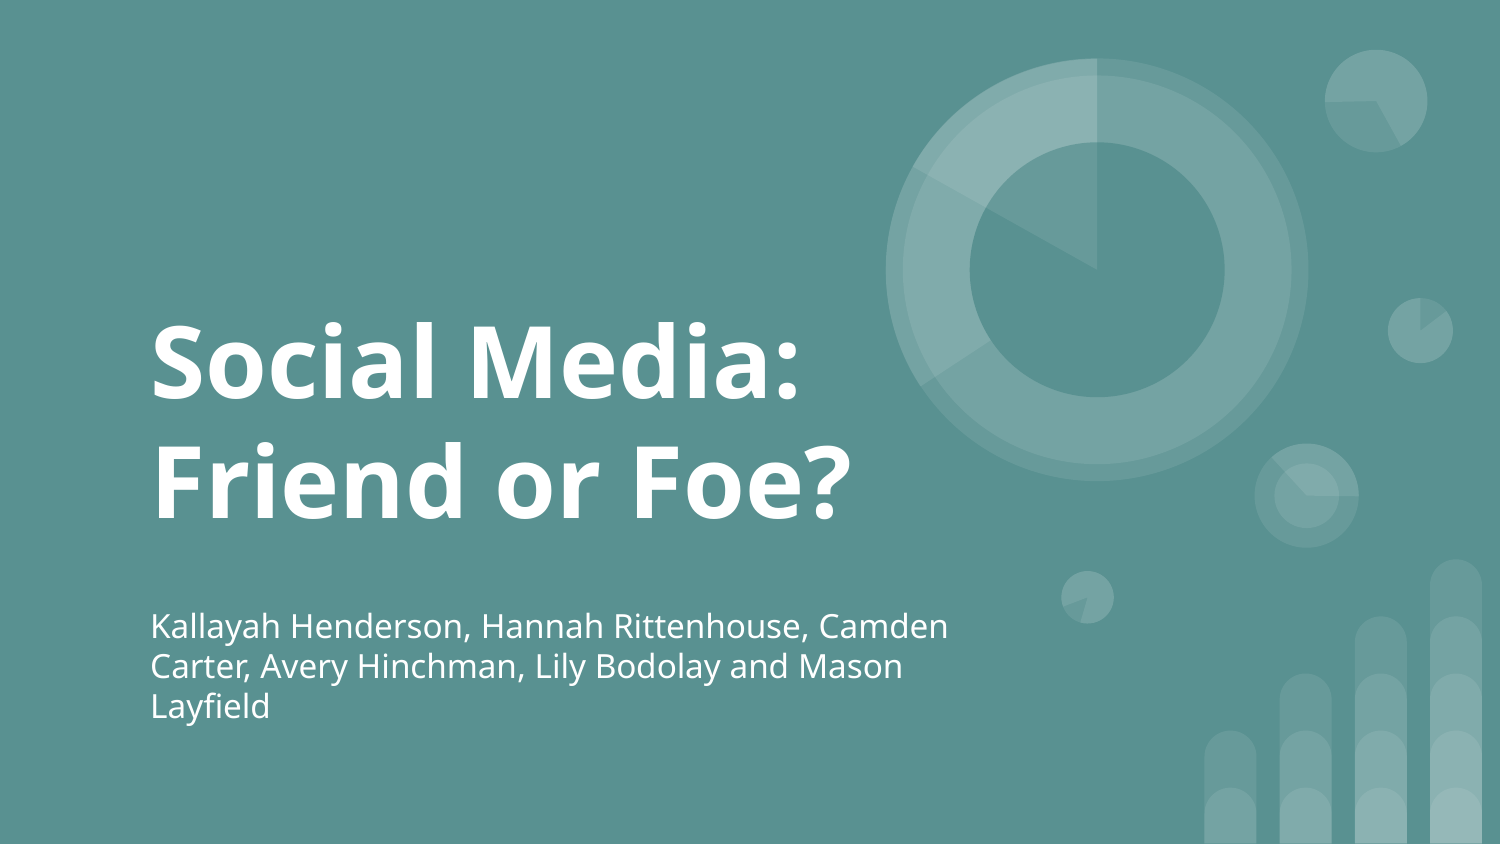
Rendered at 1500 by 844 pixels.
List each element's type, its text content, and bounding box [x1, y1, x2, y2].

title Social Media: Friend or Foe? [135, 264, 975, 572]
subtitle Kallayah Henderson, Hannah Rittenhouse, Camden Carter, Avery Hinchman, Lily Bodolay and Mason Layfield [135, 589, 1034, 730]
